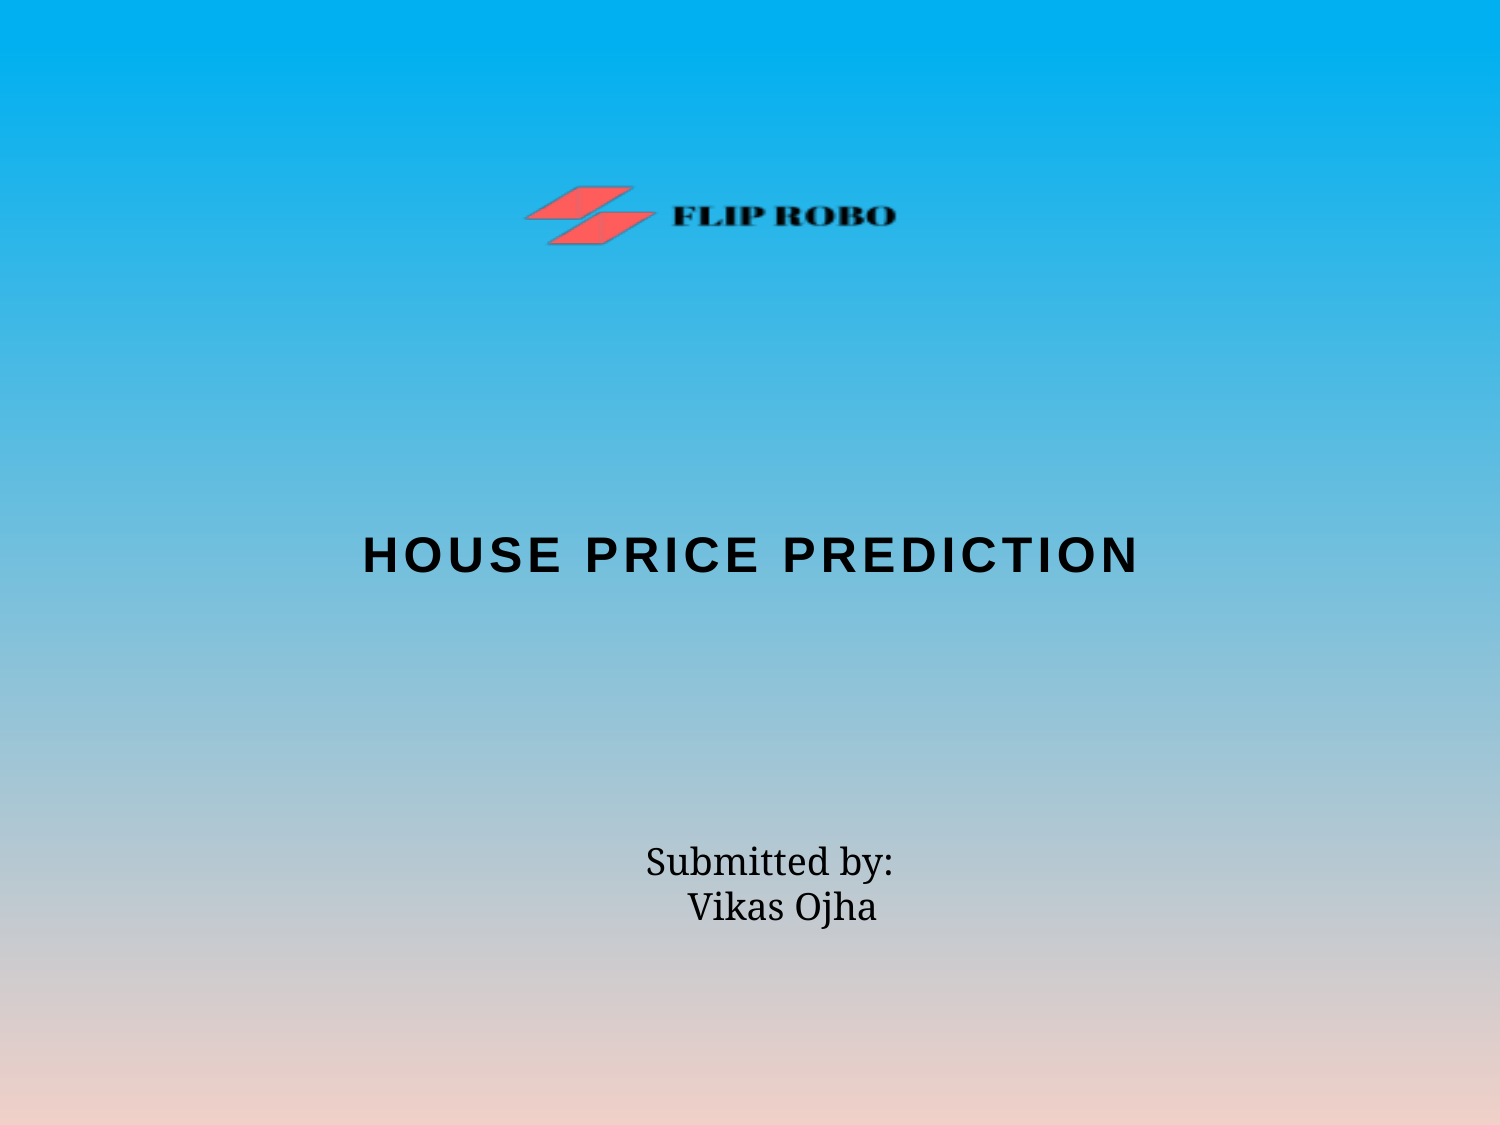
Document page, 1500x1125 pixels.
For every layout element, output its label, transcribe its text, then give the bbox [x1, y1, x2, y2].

picture [467, 131, 1033, 390]
text_box Submitted by: Vikas Ojha [123, 831, 1117, 936]
subtitle House price prediction [225, 515, 1275, 803]
